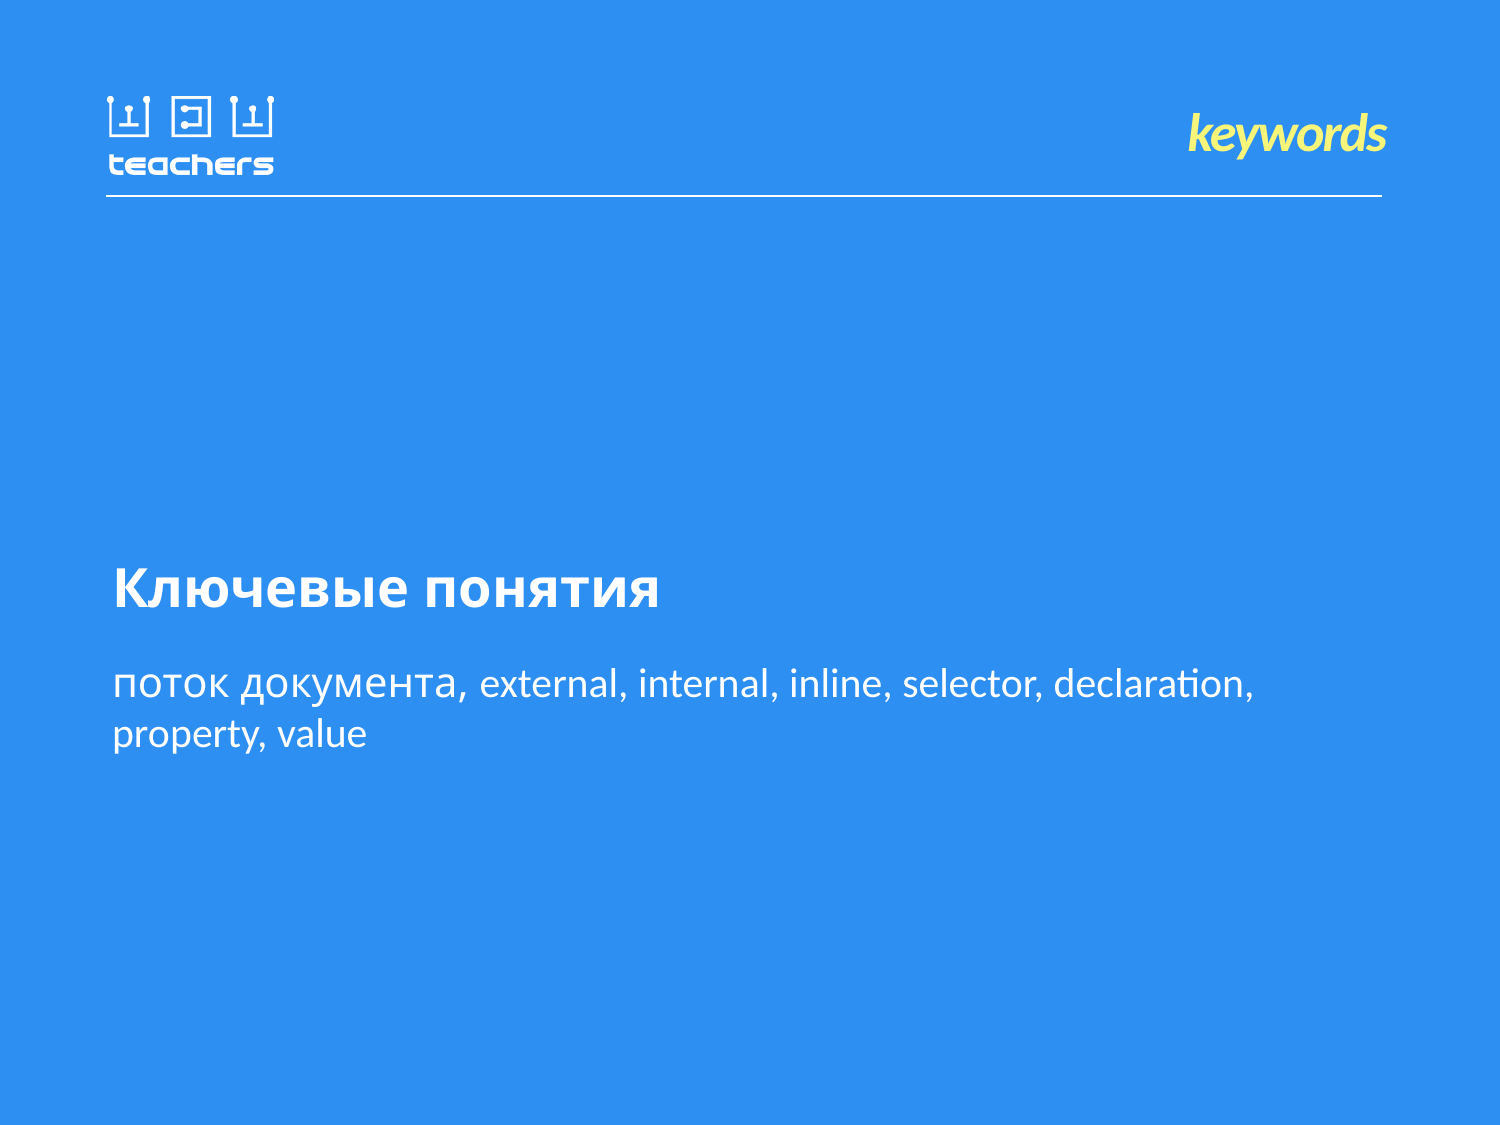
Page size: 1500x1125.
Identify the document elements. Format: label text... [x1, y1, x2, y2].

picture [100, 86, 279, 182]
list keywords [100, 81, 1388, 188]
text_box Ключевые понятия поток документа, external, internal, inline, selector, declaration, property, value [100, 541, 1400, 768]
